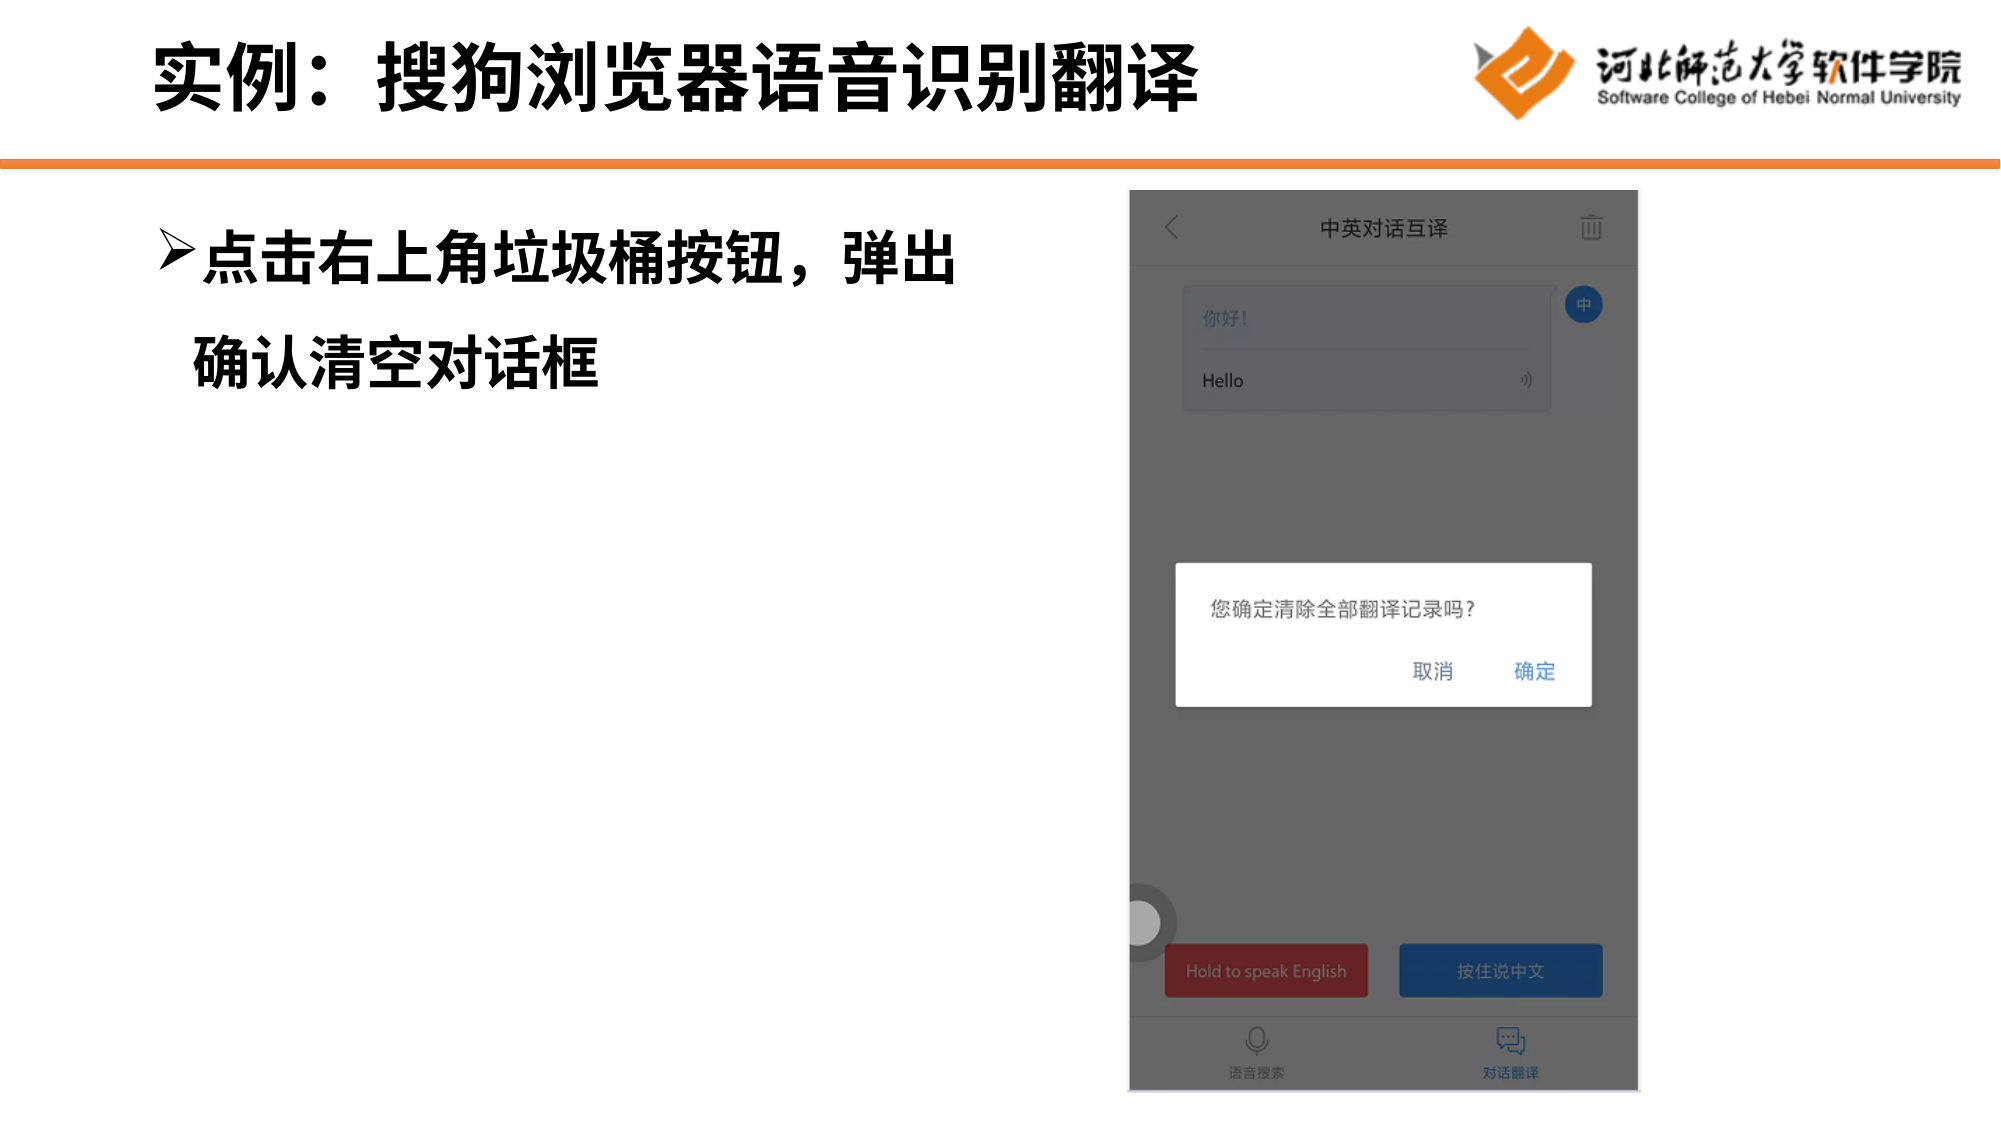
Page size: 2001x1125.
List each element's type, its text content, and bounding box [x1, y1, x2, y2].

title 实例：搜狗浏览器语音识别翻译 [135, 8, 1861, 155]
picture [1127, 190, 1641, 1093]
list 点击右上角垃圾桶按钮，弹出确认清空对话框 [139, 178, 977, 988]
picture [1861, 18, 1988, 126]
